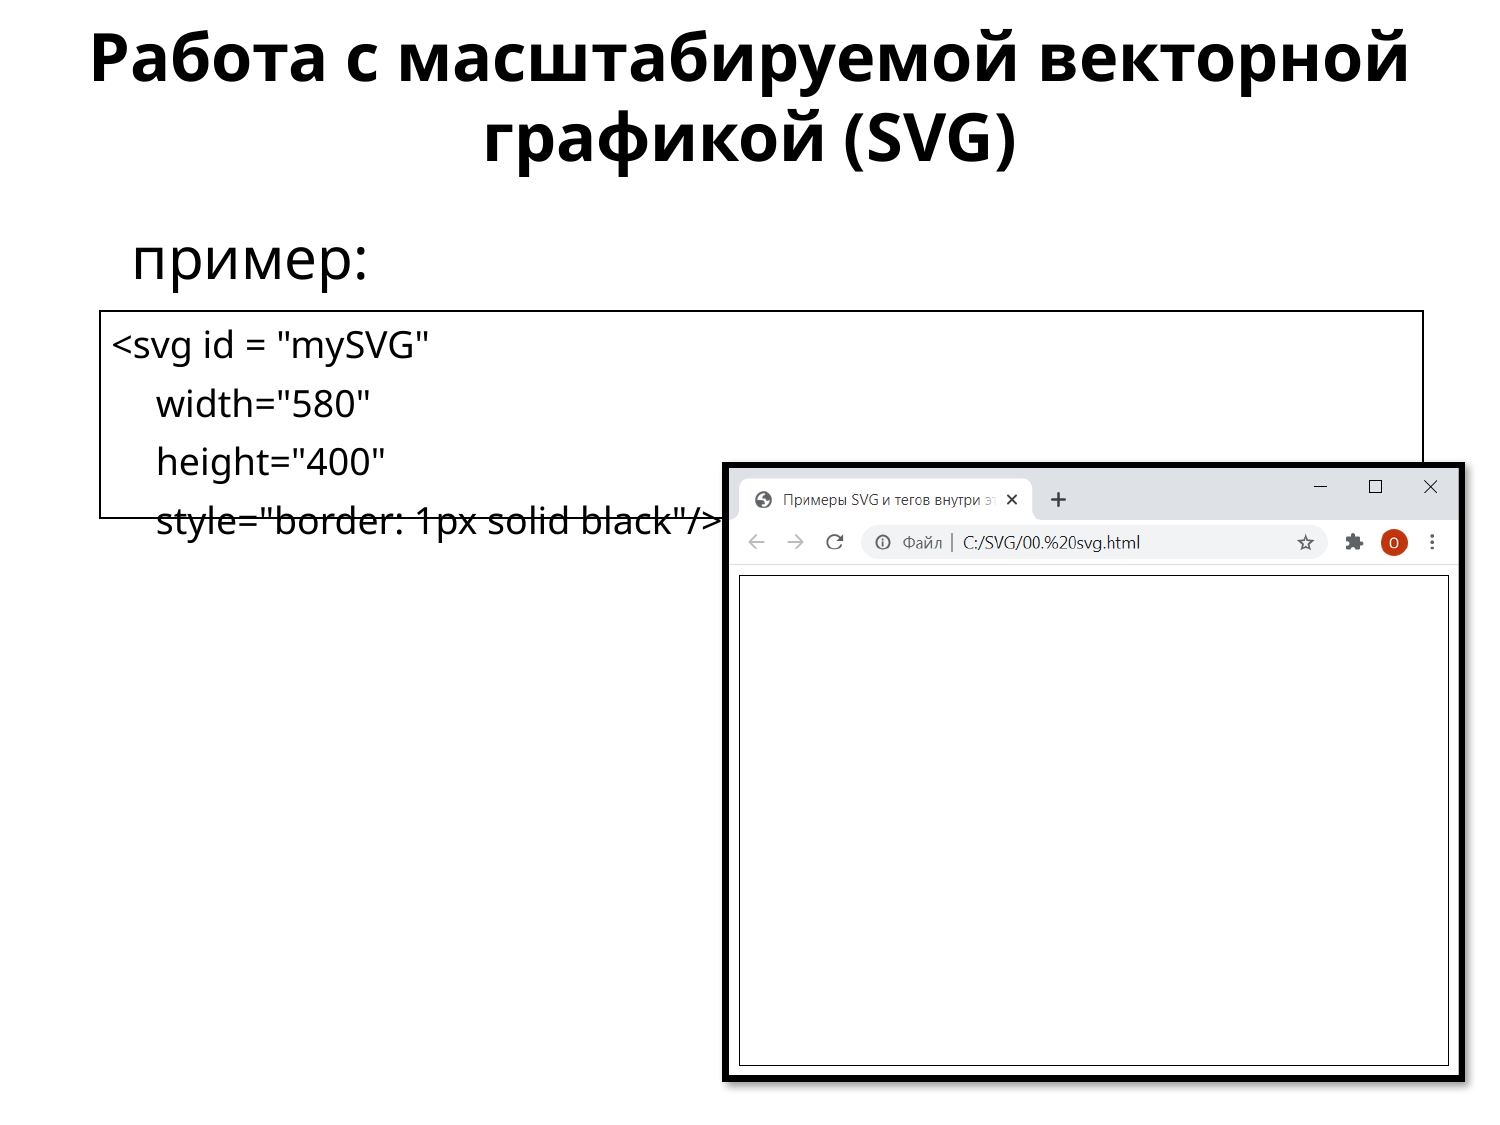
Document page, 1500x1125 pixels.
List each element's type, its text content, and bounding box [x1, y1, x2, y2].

table_header <svg id = "mySVG" width="580" height="400" style="border: 1px solid black"/> [101, 312, 1422, 517]
text_box пример: [129, 208, 1371, 292]
picture [728, 467, 1459, 1076]
text_box Работа с масштабируемой векторной графикой (SVG) [0, 7, 1500, 182]
